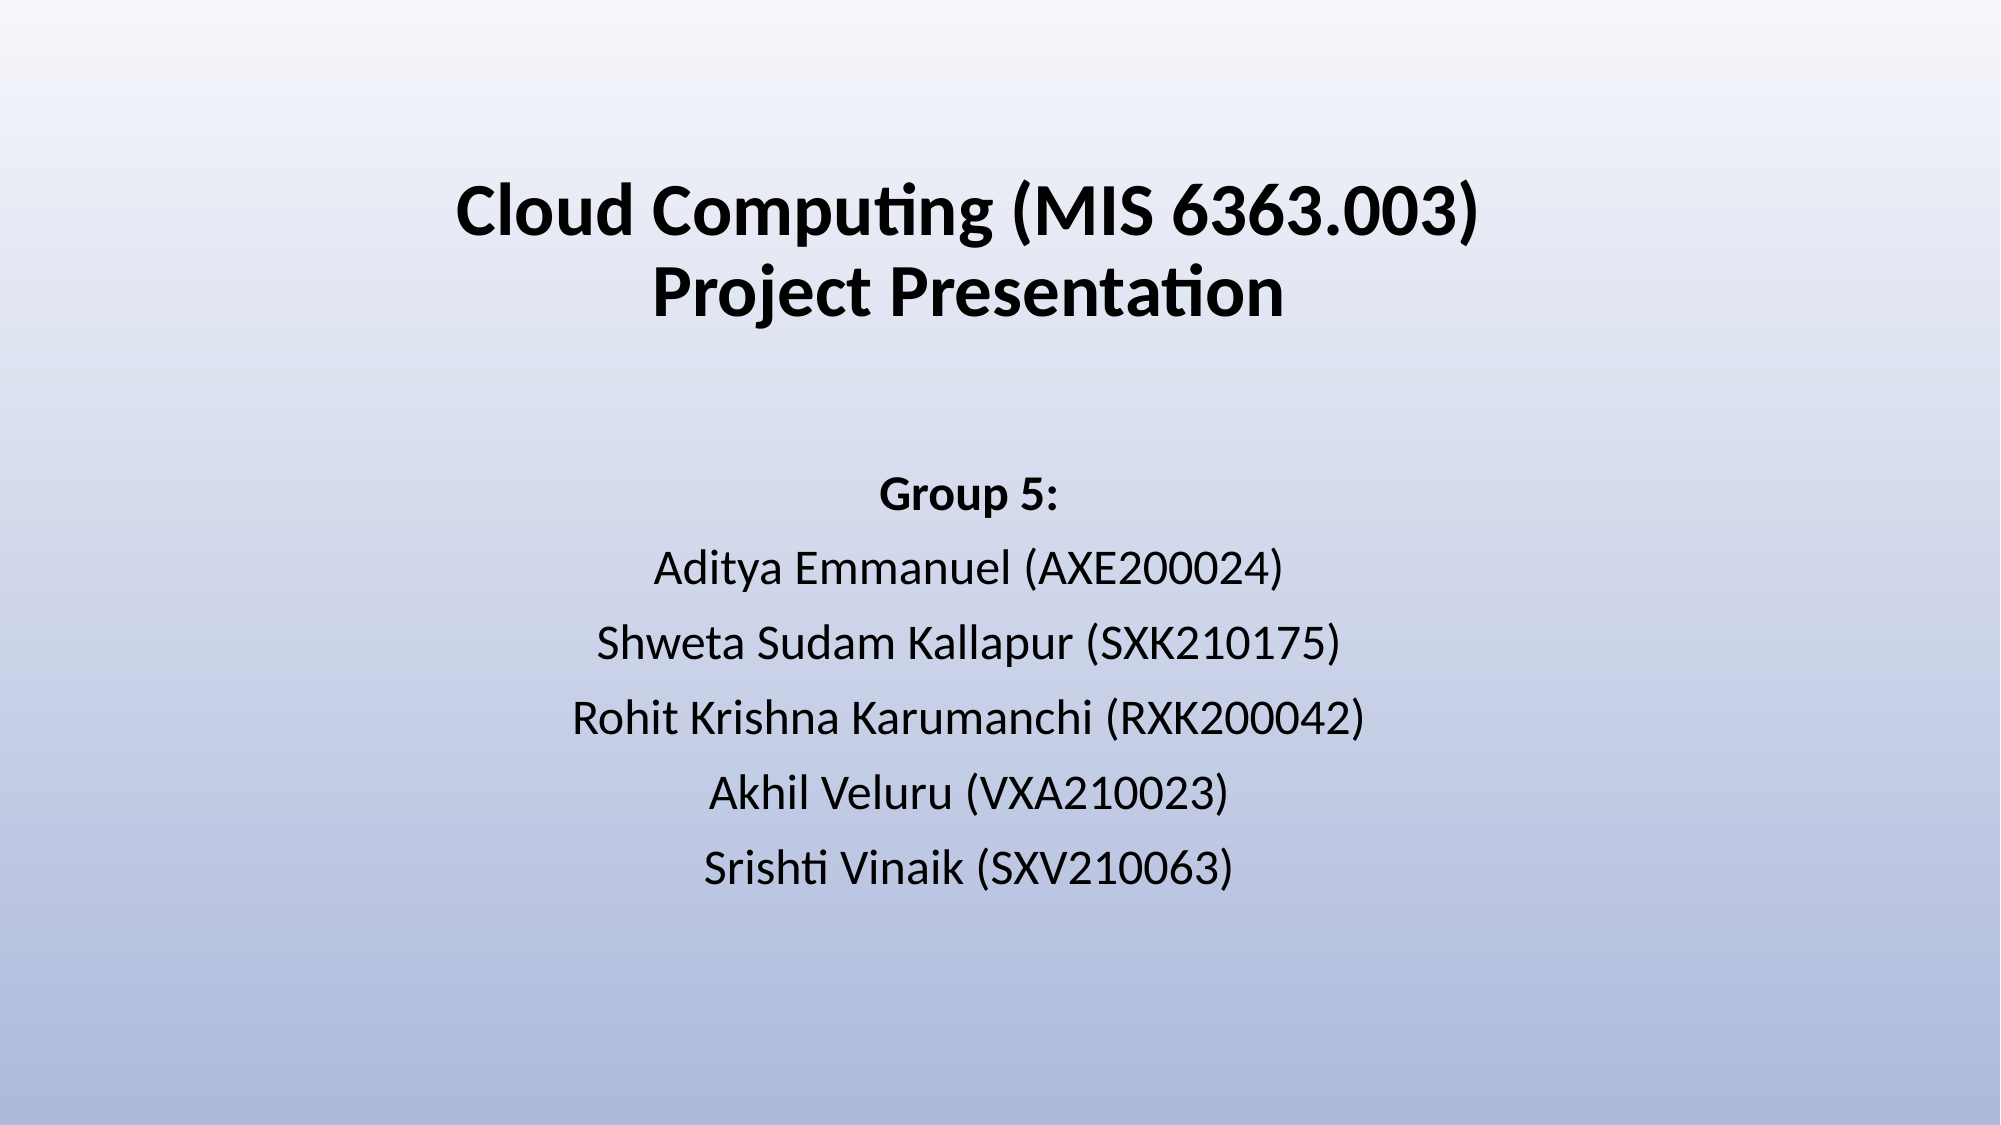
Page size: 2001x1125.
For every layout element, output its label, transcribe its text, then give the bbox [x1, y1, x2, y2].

title Cloud Computing (MIS 6363.003) Project Presentation [219, 141, 1720, 341]
subtitle Group 5: Aditya Emmanuel (AXE200024) Shweta Sudam Kallapur (SXK210175) Rohit Krishna Karumanchi (RXK200042) Akhil Veluru (VXA210023) Srishti Vinaik (SXV210063) [165, 459, 1773, 904]
